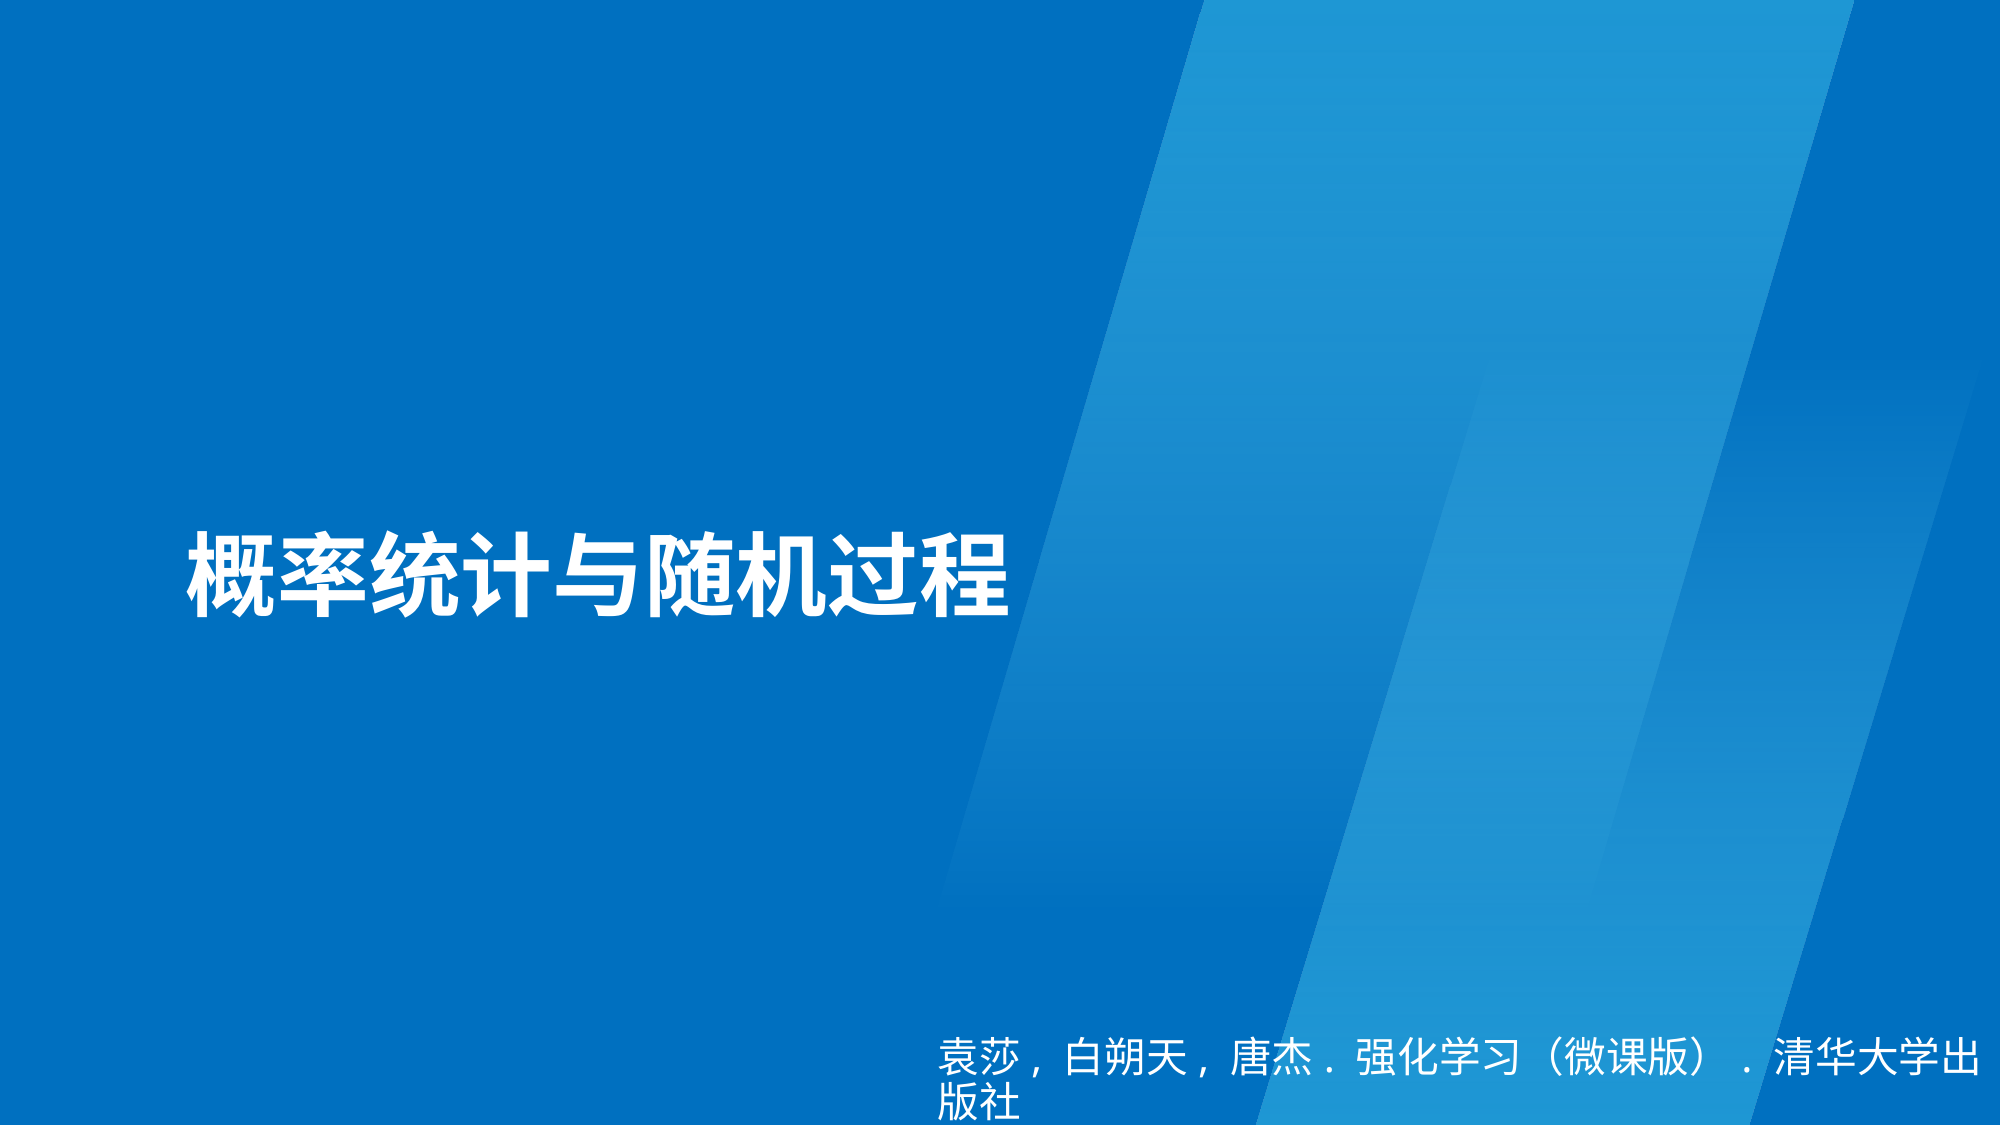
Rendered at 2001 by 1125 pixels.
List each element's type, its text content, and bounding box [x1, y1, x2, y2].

list 概率统计与随机过程 [185, 529, 1362, 619]
list 袁莎, 白朔天, 唐杰. 强化学习（微课版）. 清华大学出版社 [937, 1036, 2000, 1125]
